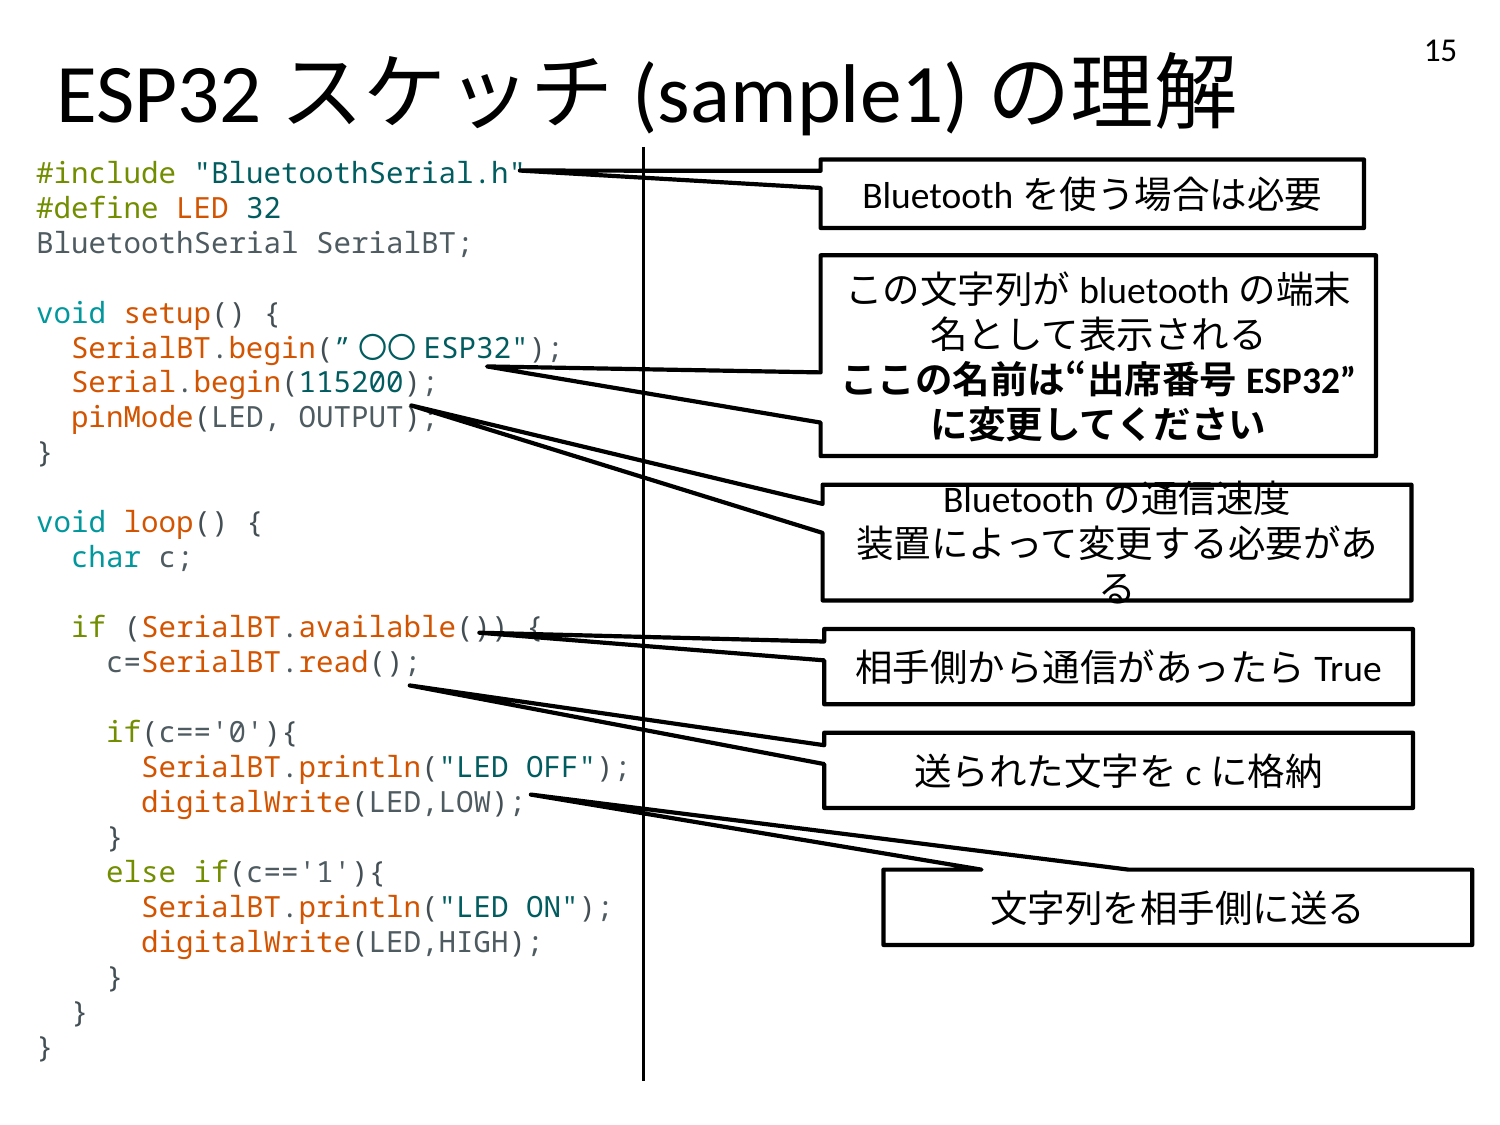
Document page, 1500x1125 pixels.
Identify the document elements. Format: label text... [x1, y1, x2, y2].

text_box この文字列がbluetoothの端末名として表示される ここの名前は“出席番号ESP32” に変更してください [484, 364, 639, 395]
text_box Bluetoothの通信速度 装置によって変更する必要がある [648, 459, 1414, 603]
text_box Bluetoothの通信速度 装置によって変更する必要がある [409, 403, 639, 479]
text_box Bluetoothを使う場合は必要 [517, 168, 639, 180]
text_box Bluetoothを使う場合は必要 [648, 157, 1367, 231]
text_box #include "BluetoothSerial.h" #define LED 32 BluetoothSerial SerialBT; void setup() { SerialBT.begin(”〇〇ESP32"); Serial.begin(115200); pinMode(LED, OUTPUT); } void loop() { char c; if (SerialBT.available()) { c=SerialBT.read(); if(c=='0'){ SerialBT.println("LED OFF"); digitalWrite(LED,LOW); } else if(c=='1'){ SerialBT.println("LED ON"); digitalWrite(LED,HIGH); } } } [21, 146, 643, 1071]
title ESP32スケッチ(sample1)の理解 [41, 30, 1471, 147]
text_box 文字列を相手側に送る [648, 807, 1475, 948]
text_box 相手側から通信があったらTrue [648, 626, 1416, 707]
text_box 送られた文字をcに格納 [648, 717, 1416, 811]
slide_number 15 [1364, 18, 1473, 79]
text_box この文字列がbluetoothの端末名として表示される ここの名前は“出席番号ESP32” に変更してください [648, 253, 1379, 459]
text_box 相手側から通信があったらTrue [477, 630, 639, 648]
text_box 送られた文字をcに格納 [407, 683, 639, 732]
text_box 文字列を相手側に送る [528, 792, 639, 815]
